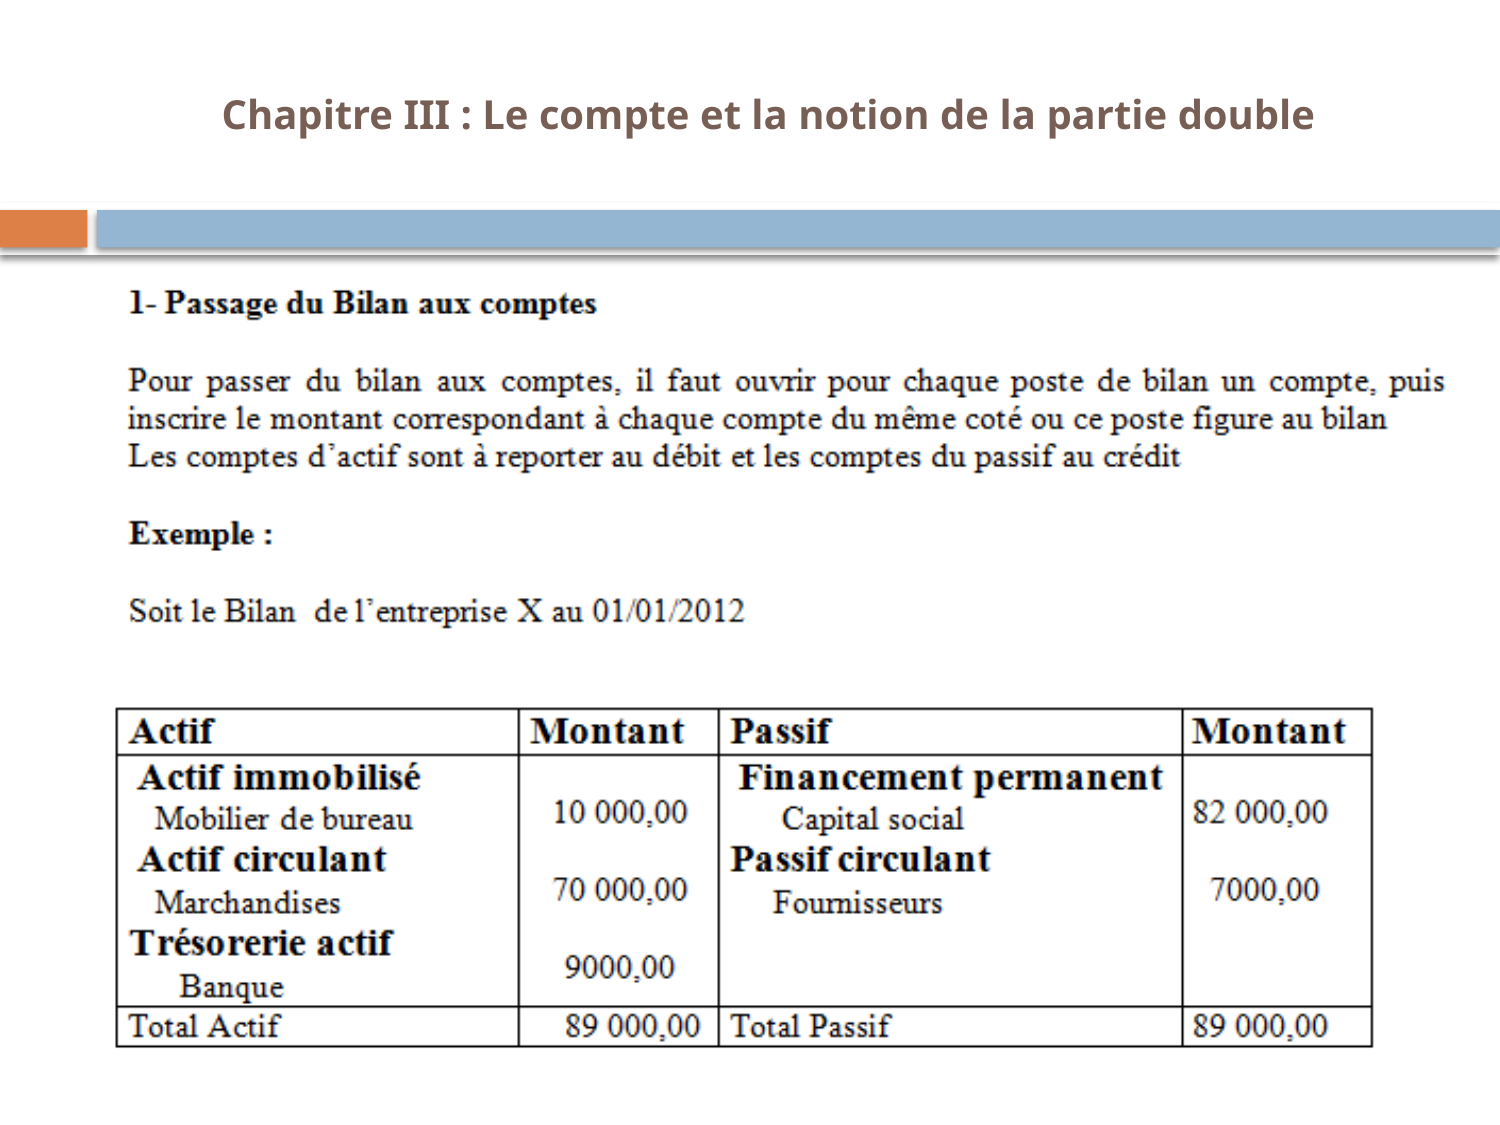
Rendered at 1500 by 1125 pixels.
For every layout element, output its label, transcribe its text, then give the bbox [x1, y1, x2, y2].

picture [46, 270, 1466, 1091]
title Chapitre III : Le compte et la notion de la partie double [100, 37, 1438, 200]
